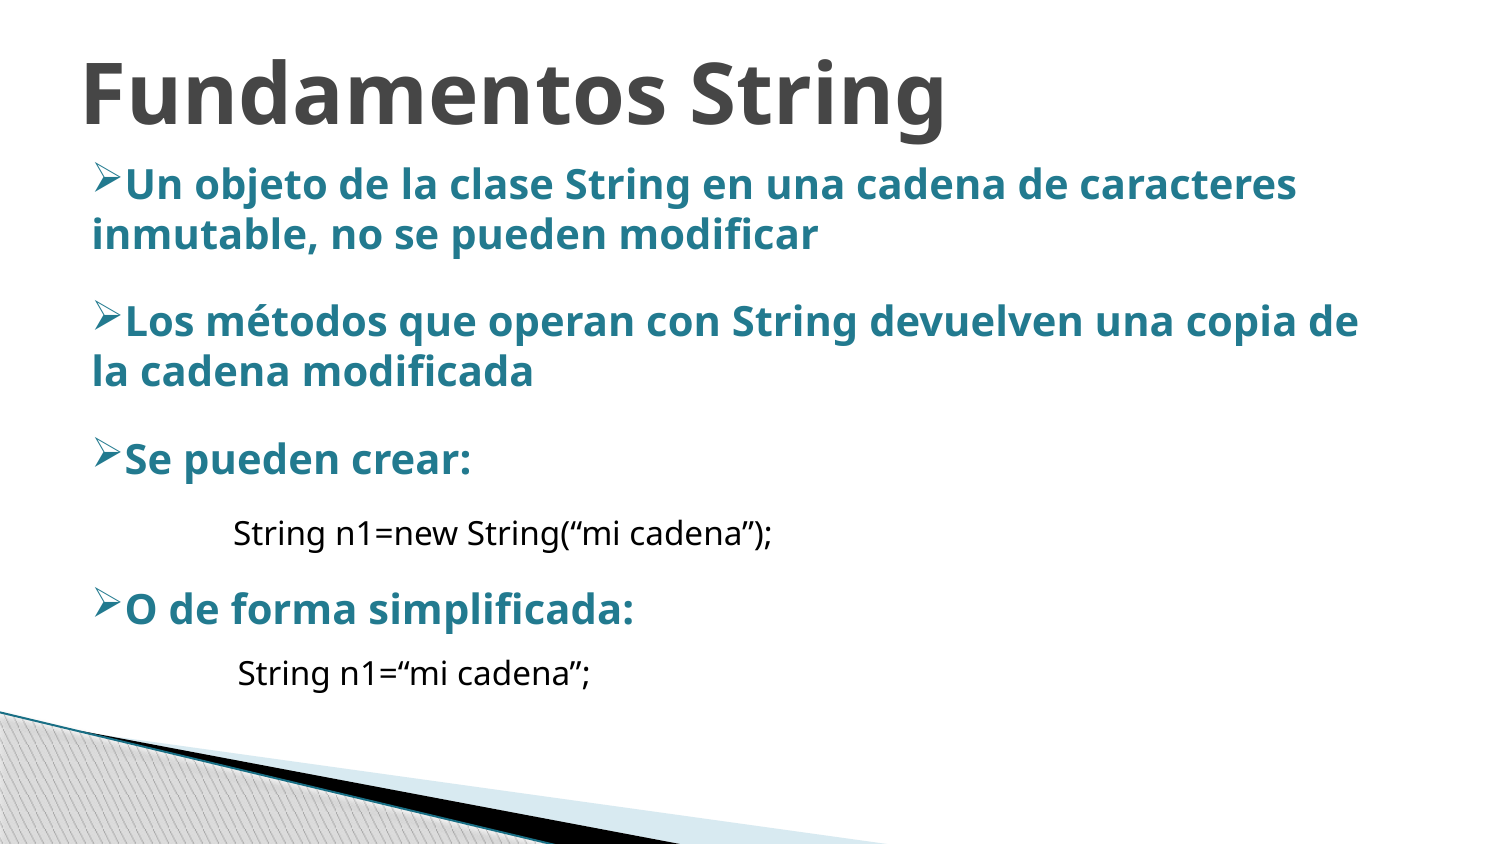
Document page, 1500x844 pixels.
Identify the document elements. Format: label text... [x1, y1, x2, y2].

text_box String n1=“mi cadena”; [222, 644, 637, 740]
text_box Un objeto de la clase String en una cadena de caracteres inmutable, no se pueden modificar Los métodos que operan con String devuelven una copia de la cadena modificada Se pueden crear: O de forma simplificada: [76, 150, 1412, 532]
text_box Fundamentos String [64, 32, 1424, 165]
text_box String n1=new String(“mi cadena”); [218, 504, 904, 600]
